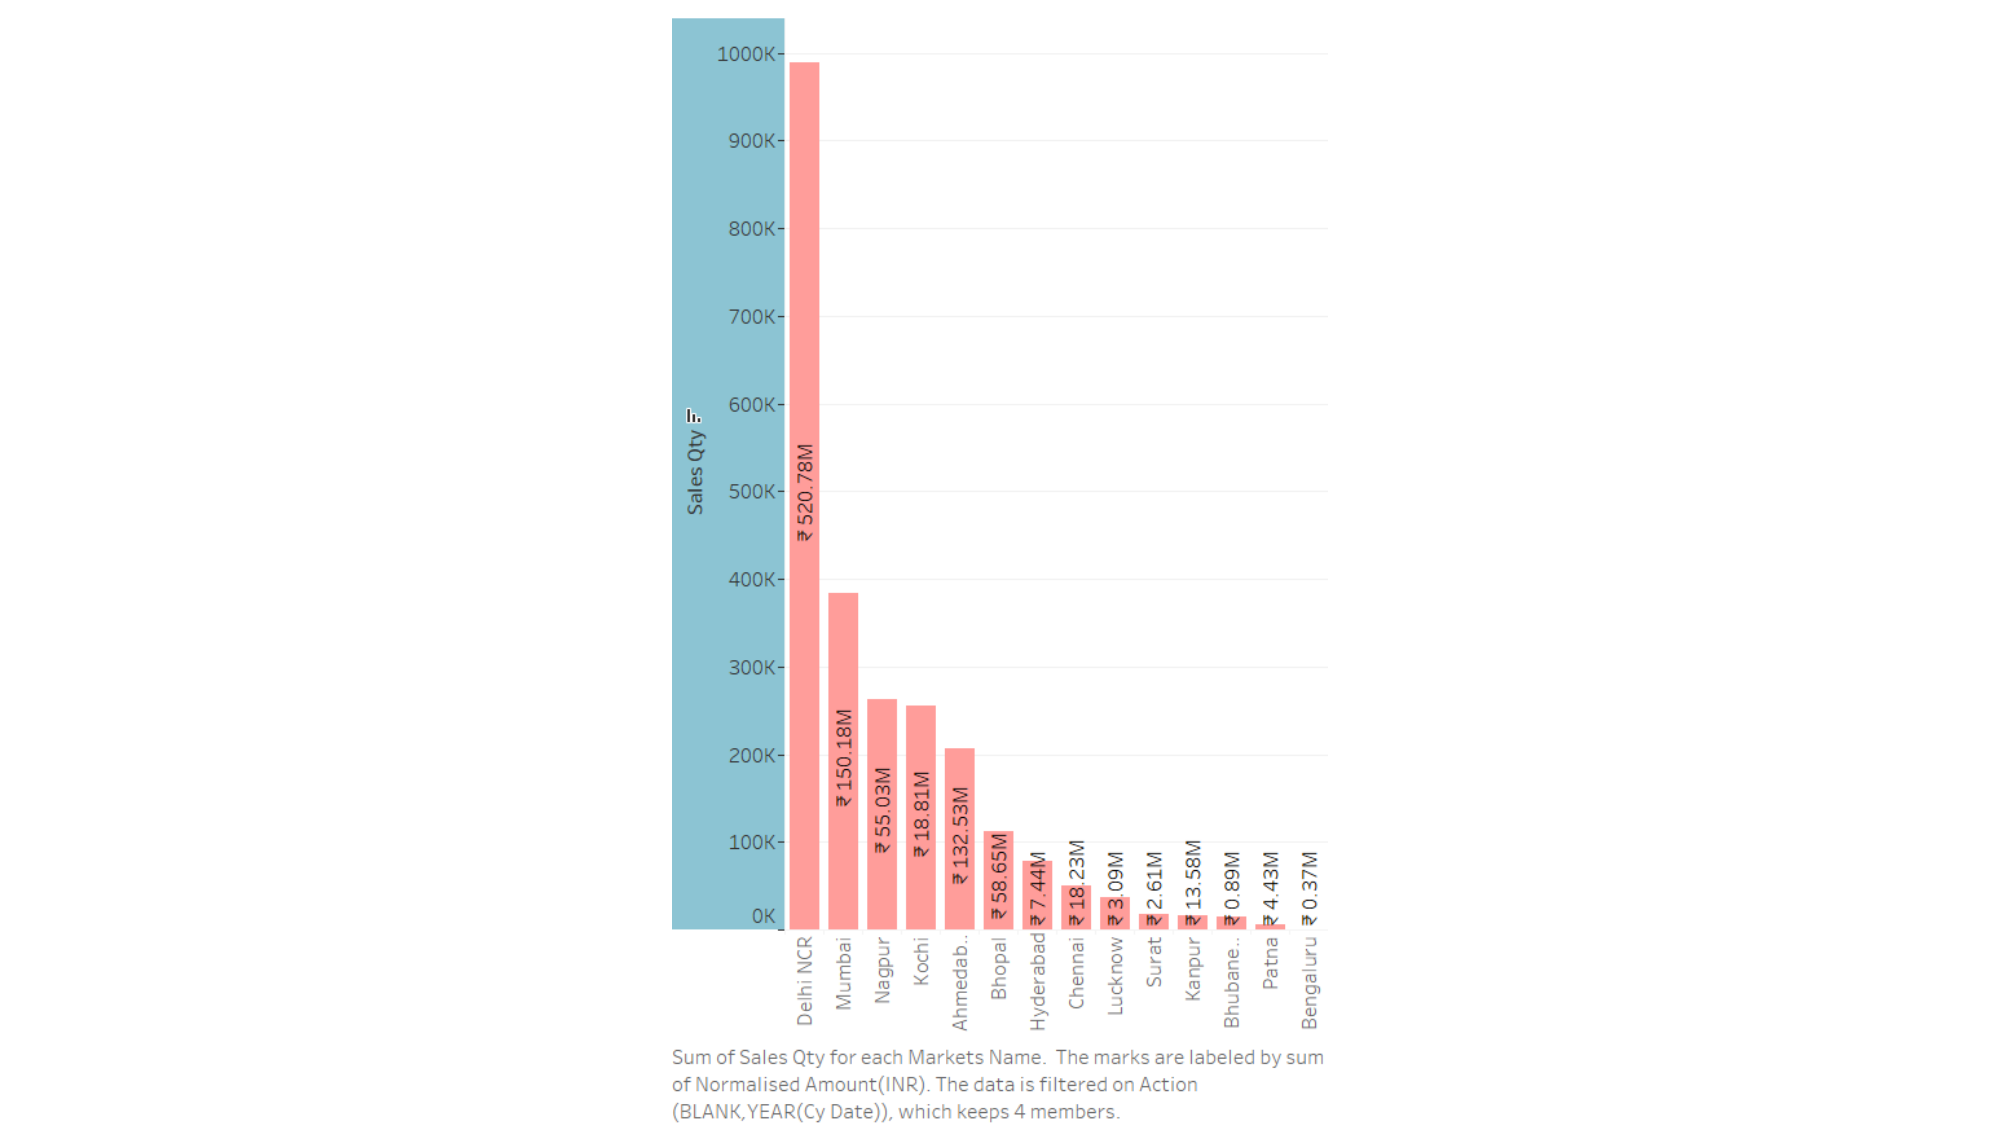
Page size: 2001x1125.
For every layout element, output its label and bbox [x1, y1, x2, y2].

picture [672, 0, 1328, 1125]
